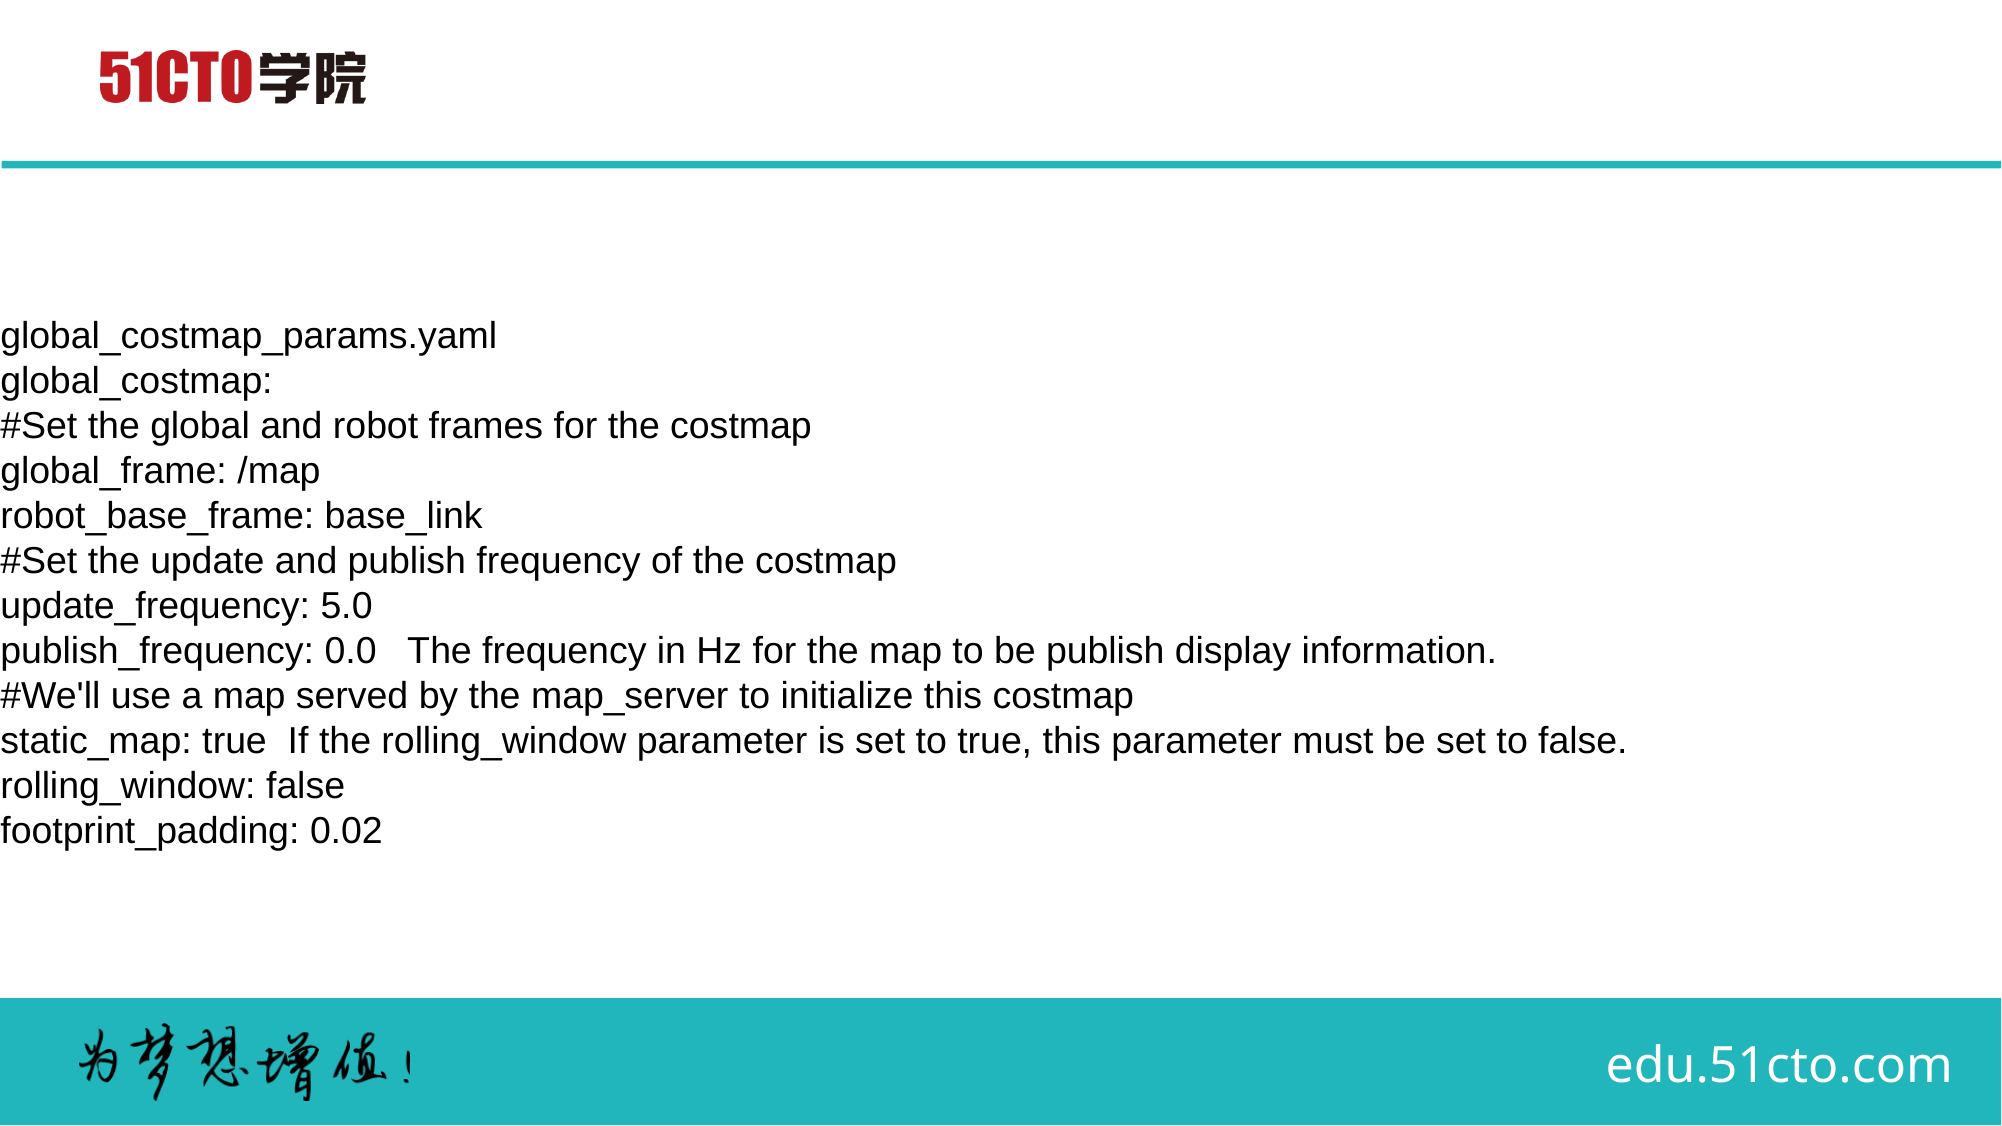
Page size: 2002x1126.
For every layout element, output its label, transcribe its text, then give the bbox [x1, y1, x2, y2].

picture [79, 1023, 410, 1101]
picture [100, 50, 366, 104]
subtitle global_costmap_params.yaml global_costmap: #Set the global and robot frames for the costmap global_frame: /map robot_base_frame: base_link #Set the update and publish frequency of the costmap update_frequency: 5.0 publish_frequency: 0.0 The frequency in Hz for the map to be publish display information. #We'll use a map served by the map_server to initialize this costmap static_map: true If the rolling_window parameter is set to true, this parameter must be set to false. rolling_window: false footprint_padding: 0.02 [0, 166, 1998, 996]
